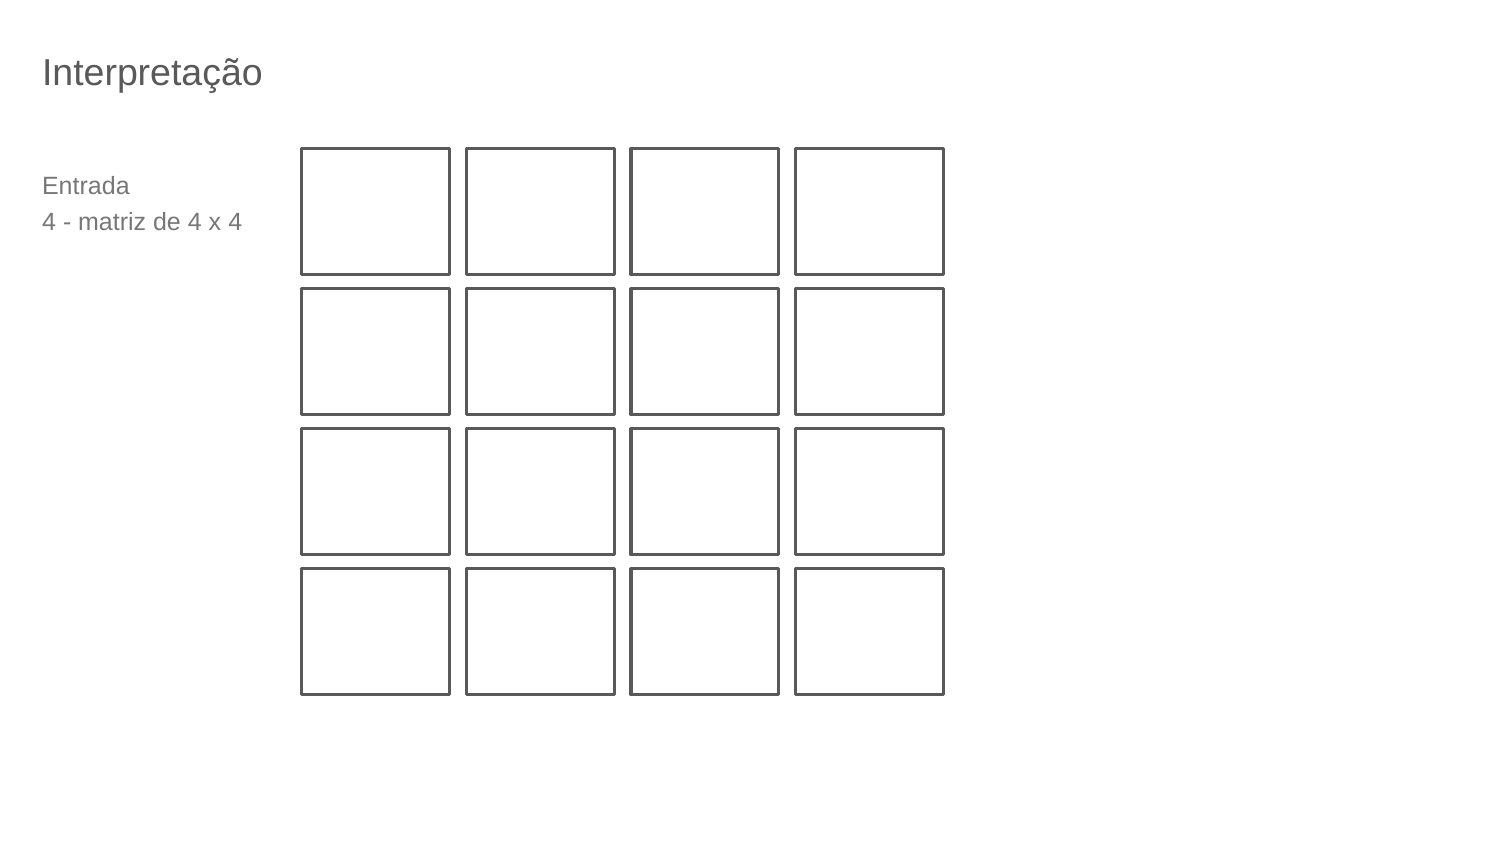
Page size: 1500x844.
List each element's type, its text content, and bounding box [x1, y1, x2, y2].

text_box [795, 428, 944, 555]
text_box [795, 288, 944, 415]
text_box [466, 288, 615, 415]
text_box [301, 251, 450, 275]
text_box [466, 428, 615, 555]
text_box [795, 568, 944, 695]
text_box [631, 148, 779, 275]
text_box [795, 148, 944, 275]
text_box [466, 568, 615, 695]
text_box [631, 288, 779, 415]
text_box [301, 428, 450, 555]
text_box [631, 428, 779, 555]
text_box [301, 568, 450, 695]
text_box Entrada 4 - matriz de 4 x 4 [27, 148, 520, 251]
text_box [631, 568, 779, 695]
text_box [301, 288, 450, 415]
text_box Interpretação [27, 33, 639, 102]
text_box [466, 148, 615, 275]
